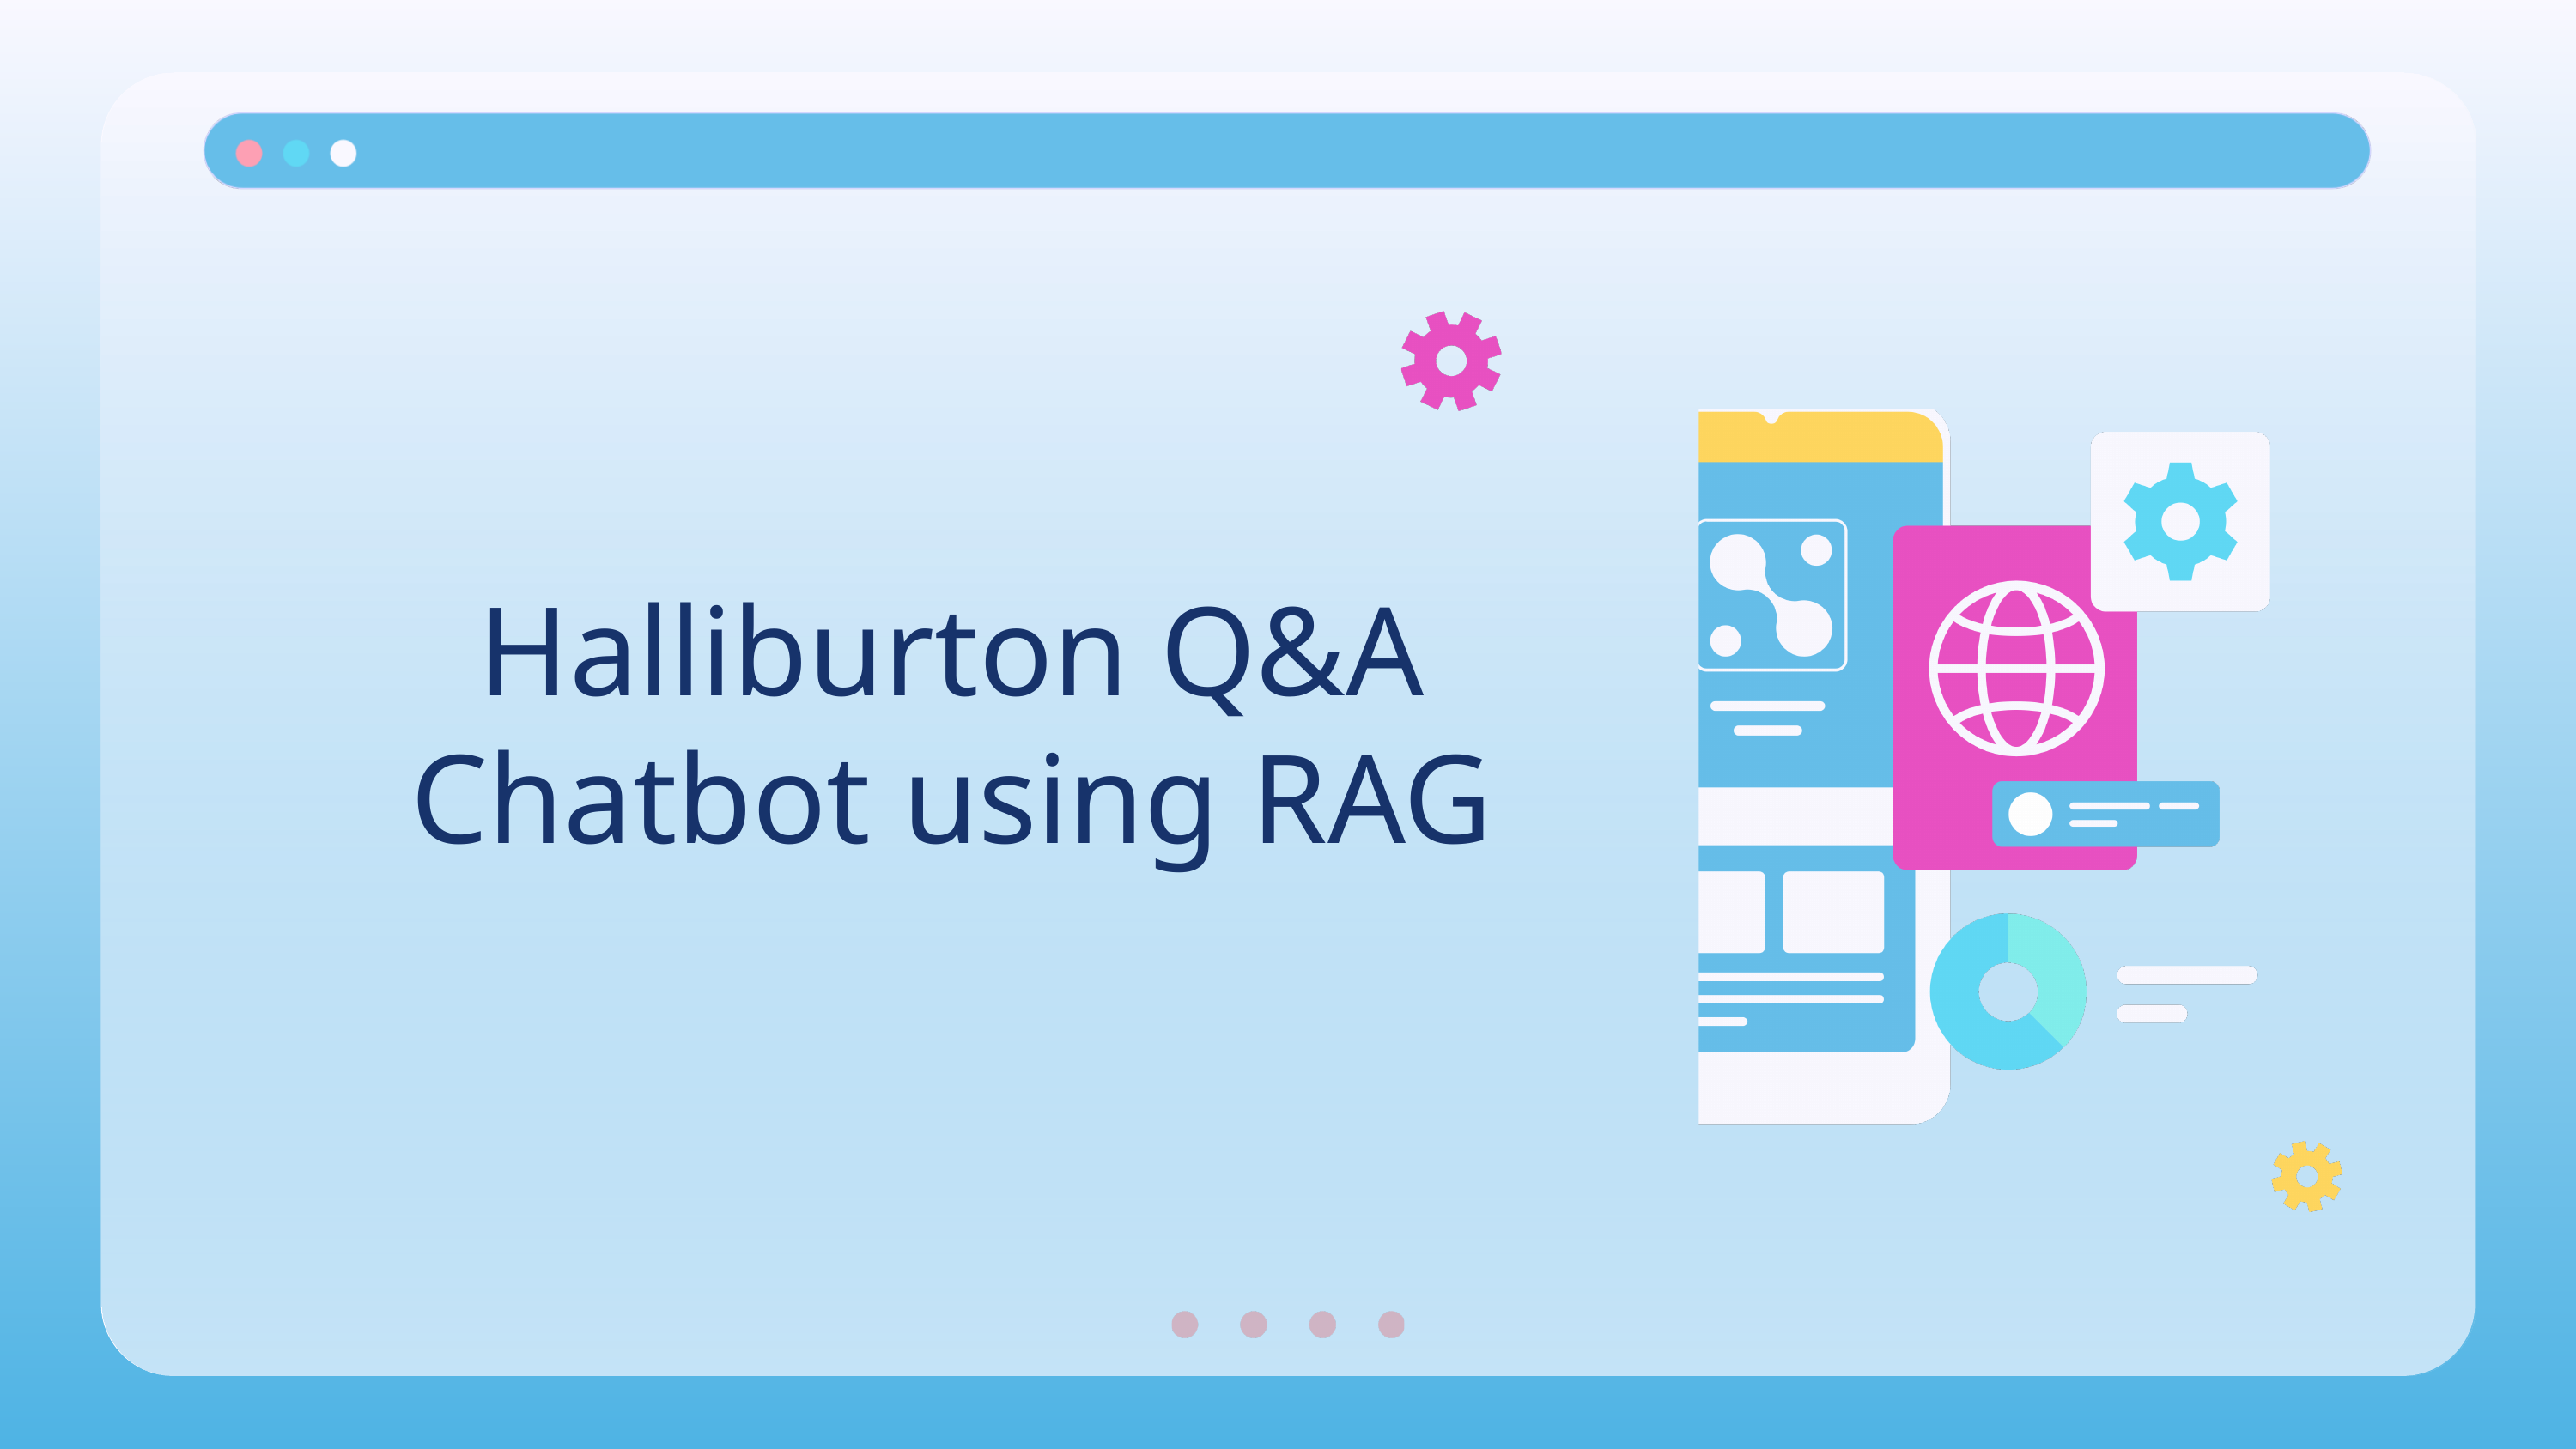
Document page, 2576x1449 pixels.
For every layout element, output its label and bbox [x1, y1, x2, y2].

text_box [100, 72, 2476, 1377]
